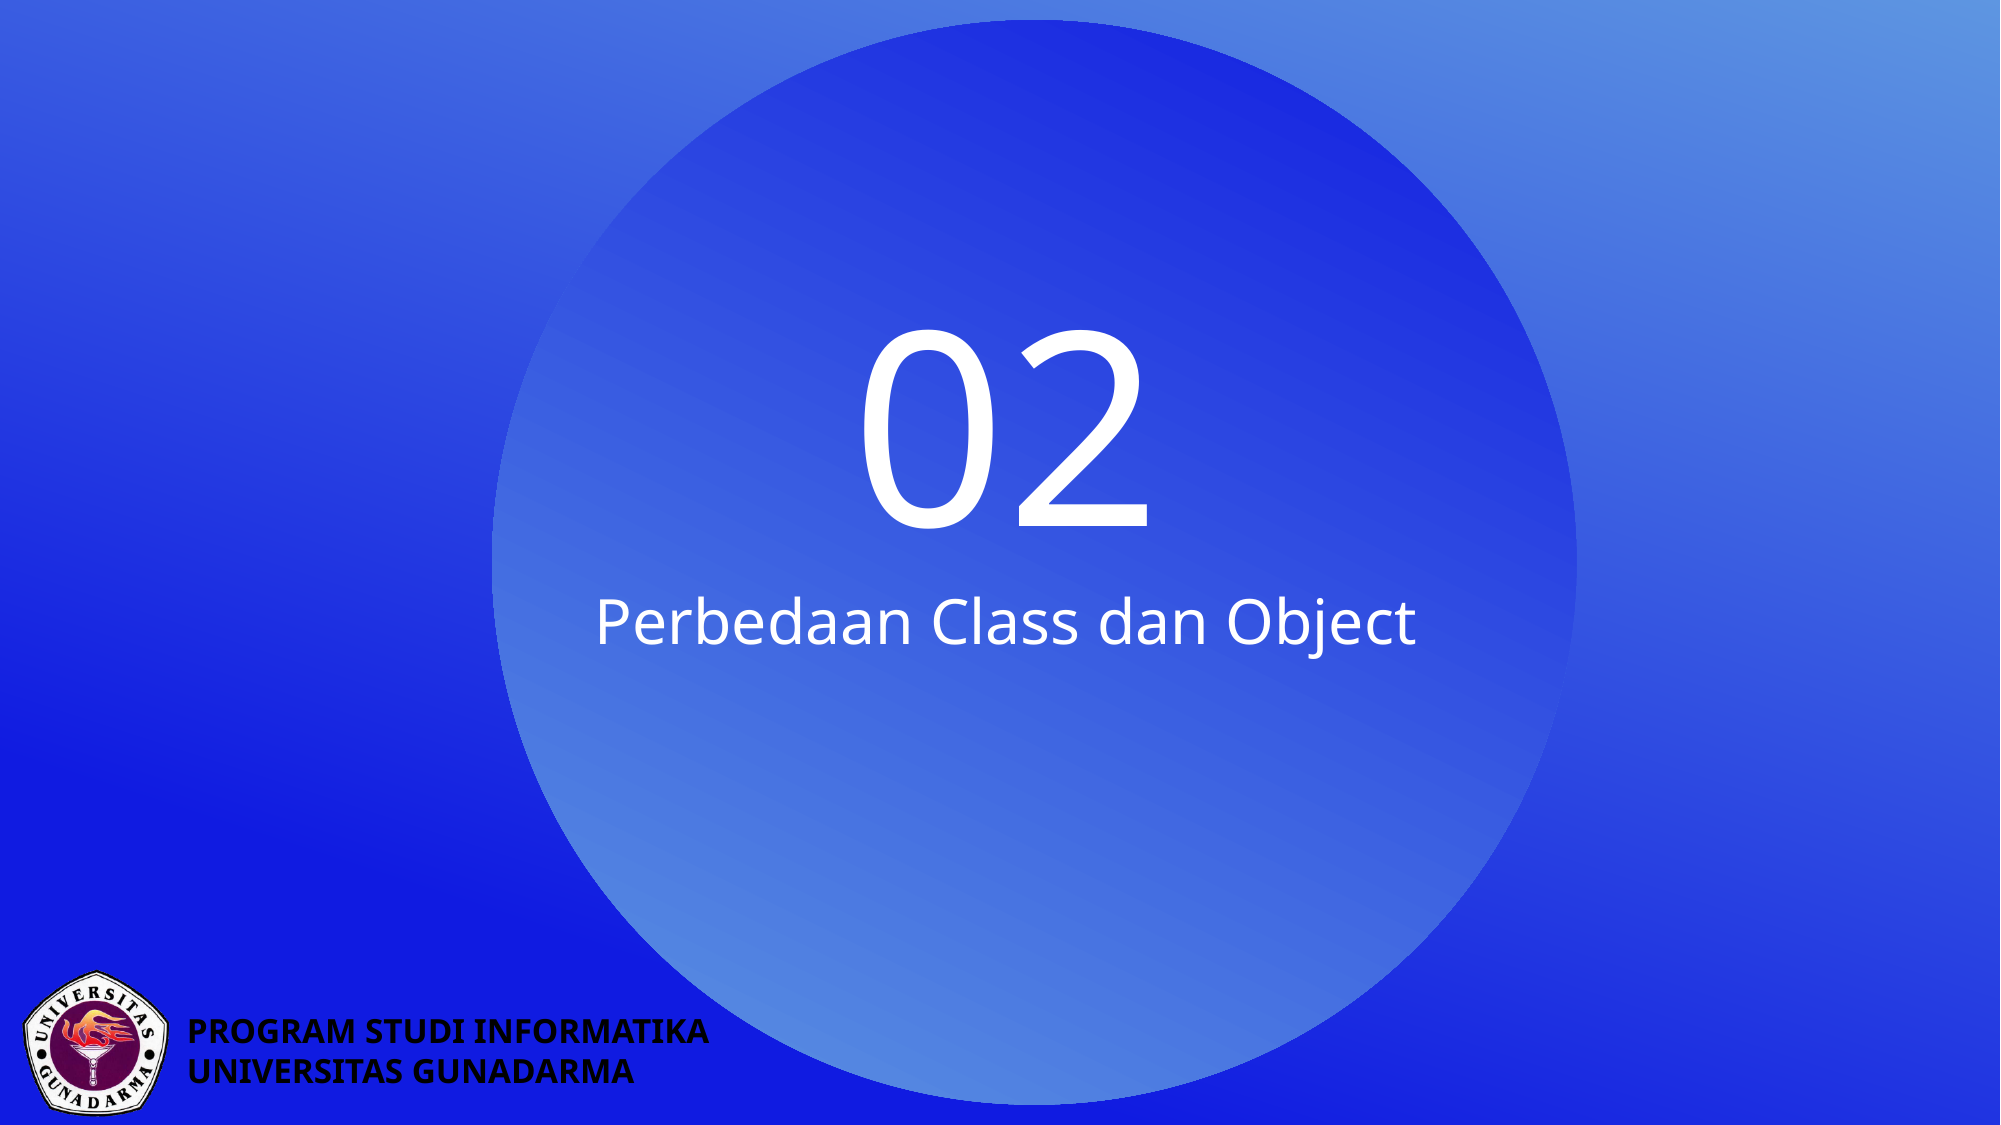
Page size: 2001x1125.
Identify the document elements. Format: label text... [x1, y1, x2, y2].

picture [13, 963, 173, 1121]
text_box [491, 19, 1578, 1106]
text_box Perbedaan Class dan Object [553, 583, 1459, 666]
text_box 02 [797, 310, 1216, 586]
